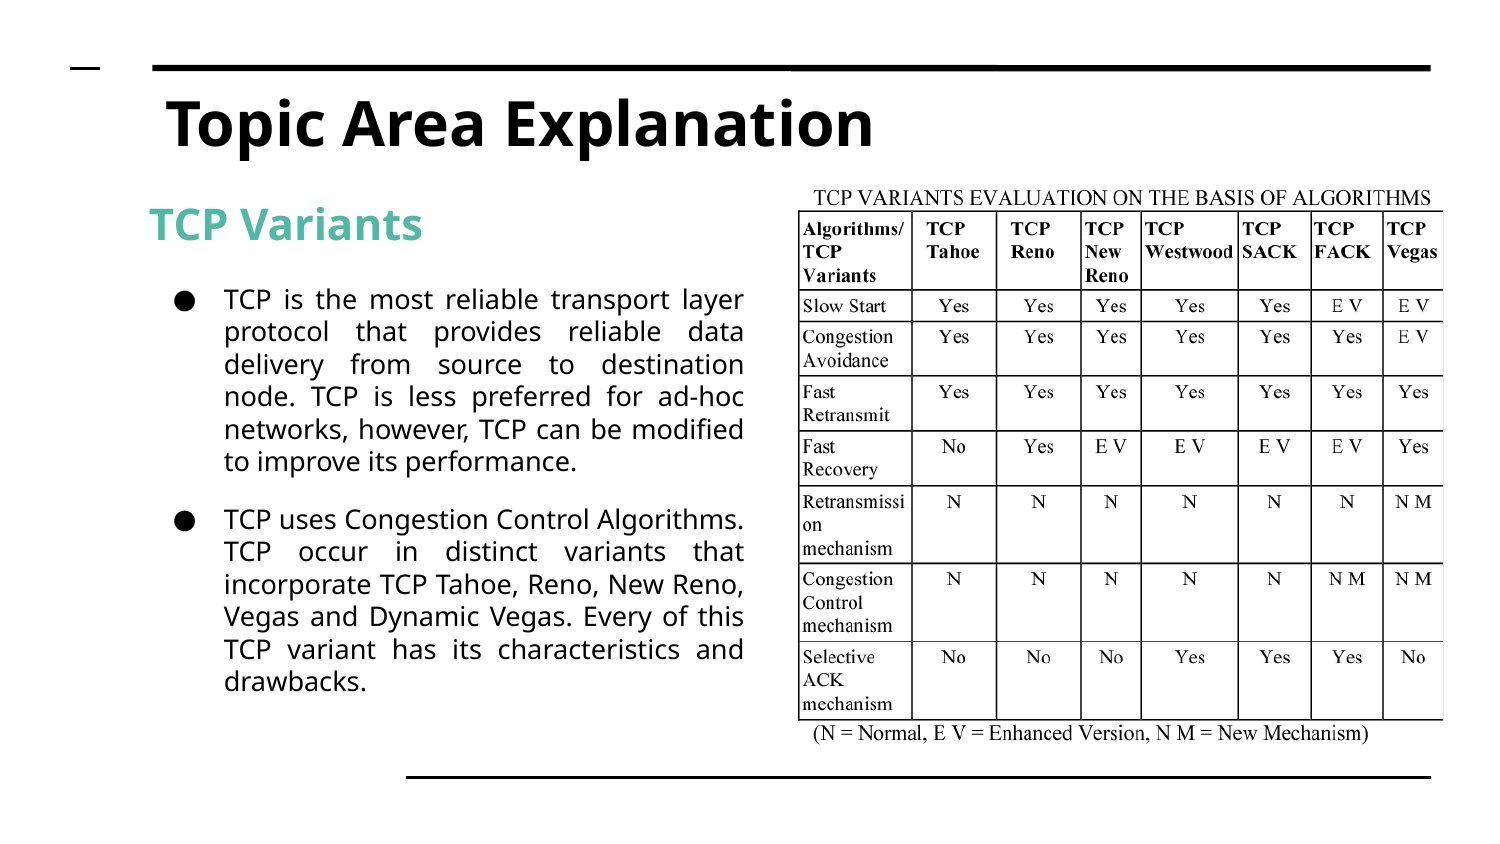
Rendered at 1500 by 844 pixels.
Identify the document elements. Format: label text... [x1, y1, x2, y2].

list TCP Variants TCP is the most reliable transport layer protocol that provides reliable data delivery from source to destination node. TCP is less preferred for ad-hoc networks, however, TCP can be modified to improve its performance. TCP uses Congestion Control Algorithms. TCP occur in distinct variants that incorporate TCP Tahoe, Reno, New Reno, Vegas and Dynamic Vegas. Every of this TCP variant has its characteristics and drawbacks. [133, 173, 760, 843]
picture [786, 173, 1444, 746]
title Topic Area Explanation [150, 69, 1430, 174]
